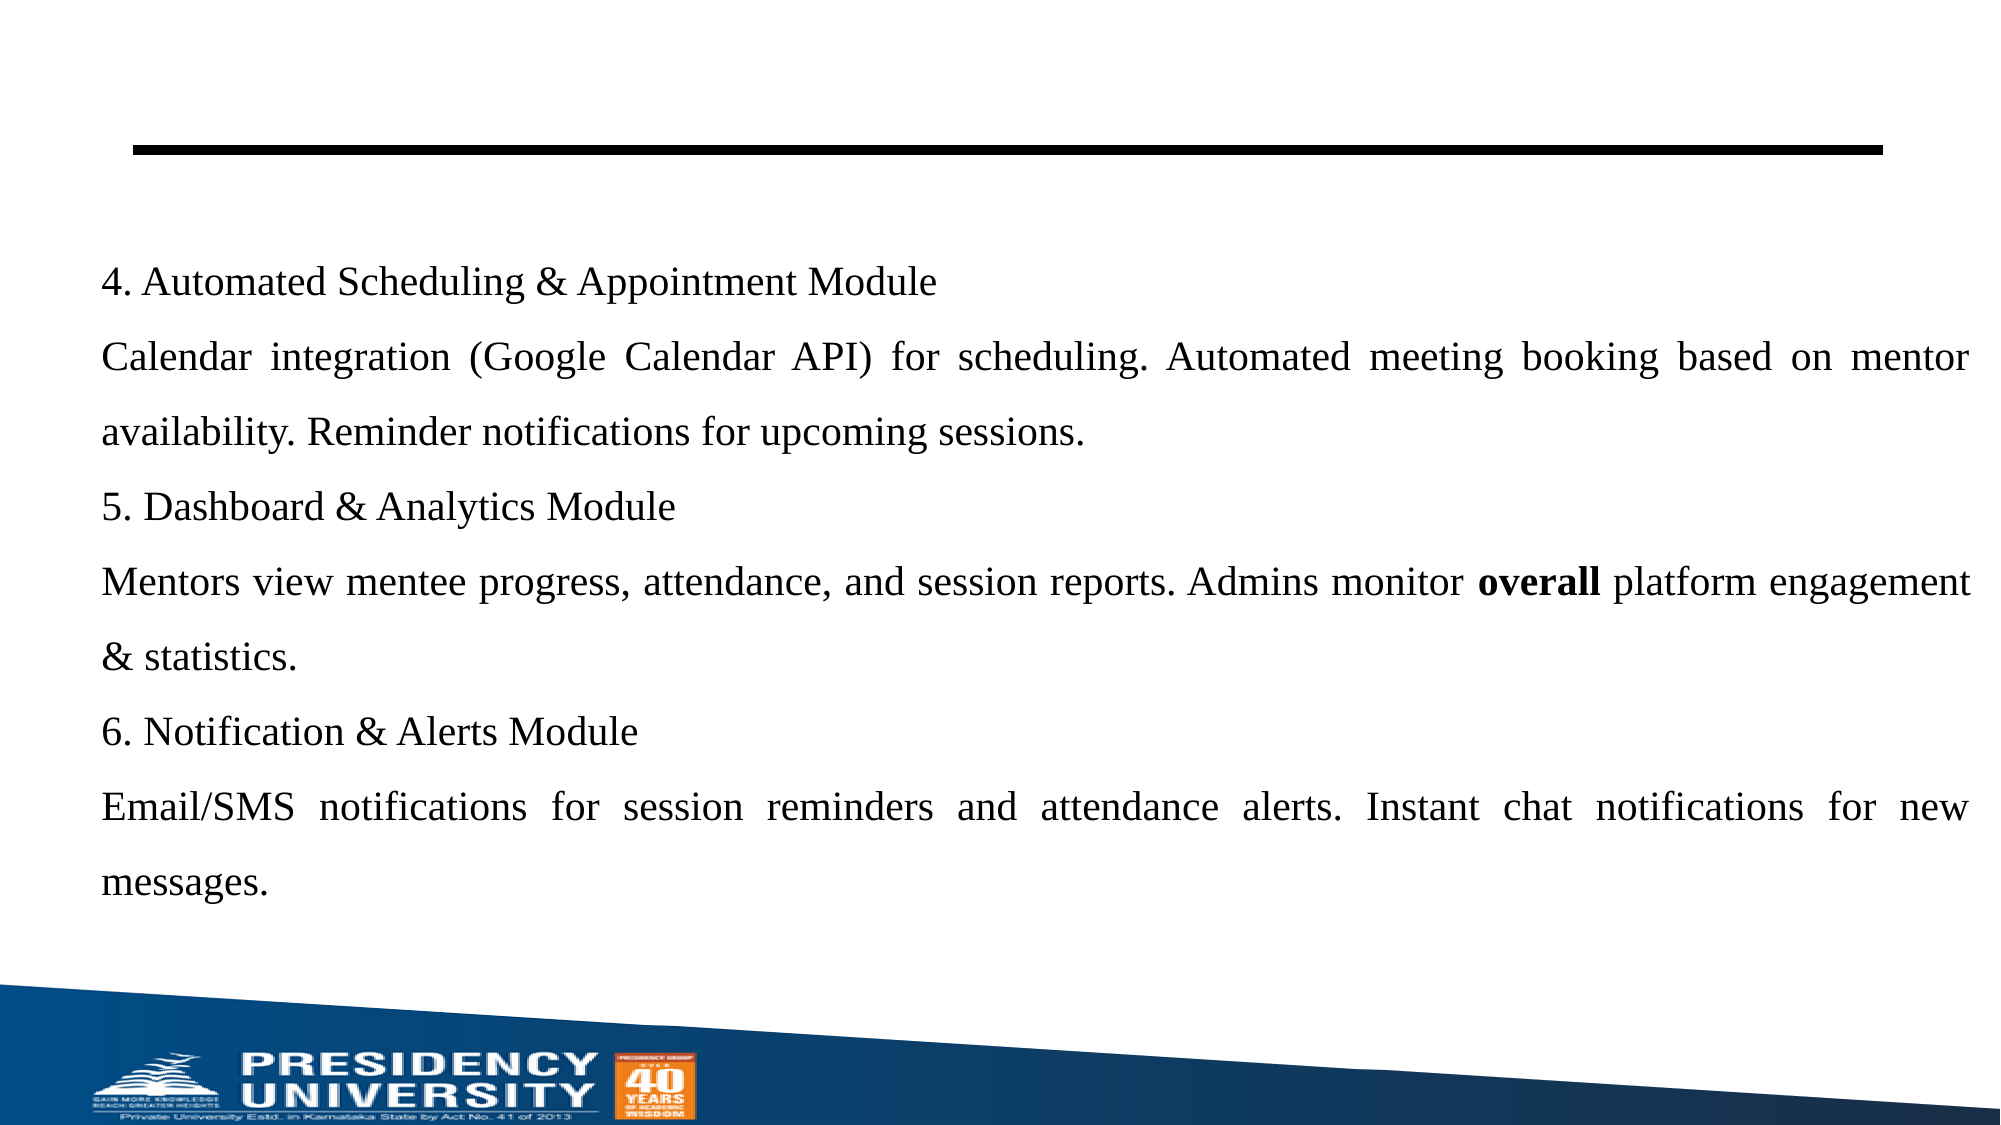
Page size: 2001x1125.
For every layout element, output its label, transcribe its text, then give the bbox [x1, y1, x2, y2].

text_box 4. Automated Scheduling & Appointment Module Calendar integration (Google Calendar API) for scheduling. Automated meeting booking based on mentor availability. Reminder notifications for upcoming sessions. 5. Dashboard & Analytics Module Mentors view mentee progress, attendance, and session reports. Admins monitor overall platform engagement & statistics. 6. Notification & Alerts Module Email/SMS notifications for session reminders and attendance alerts. Instant chat notifications for new messages. [86, 221, 1987, 947]
picture [0, 982, 2000, 1125]
